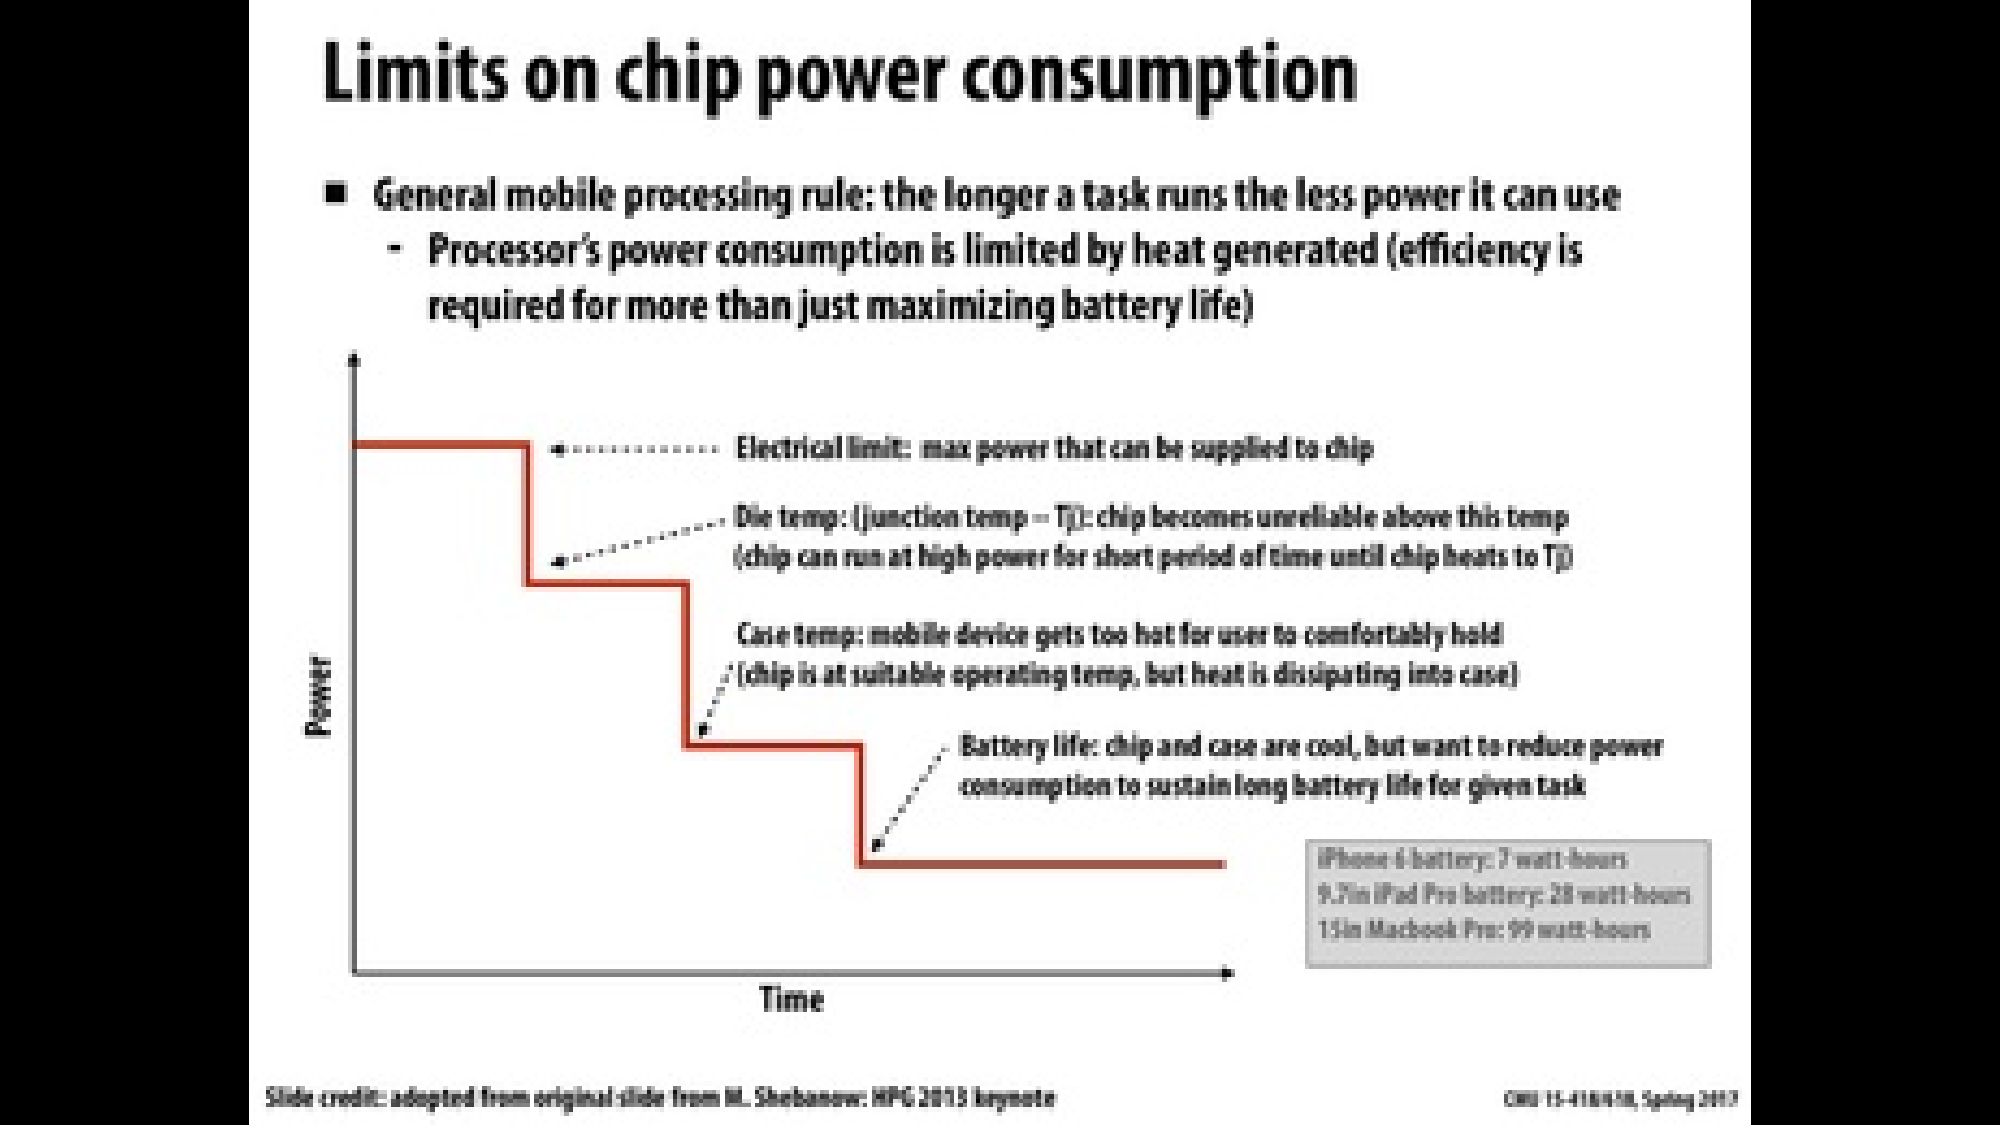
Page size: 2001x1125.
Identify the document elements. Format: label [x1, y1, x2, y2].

picture [249, 0, 1751, 1125]
